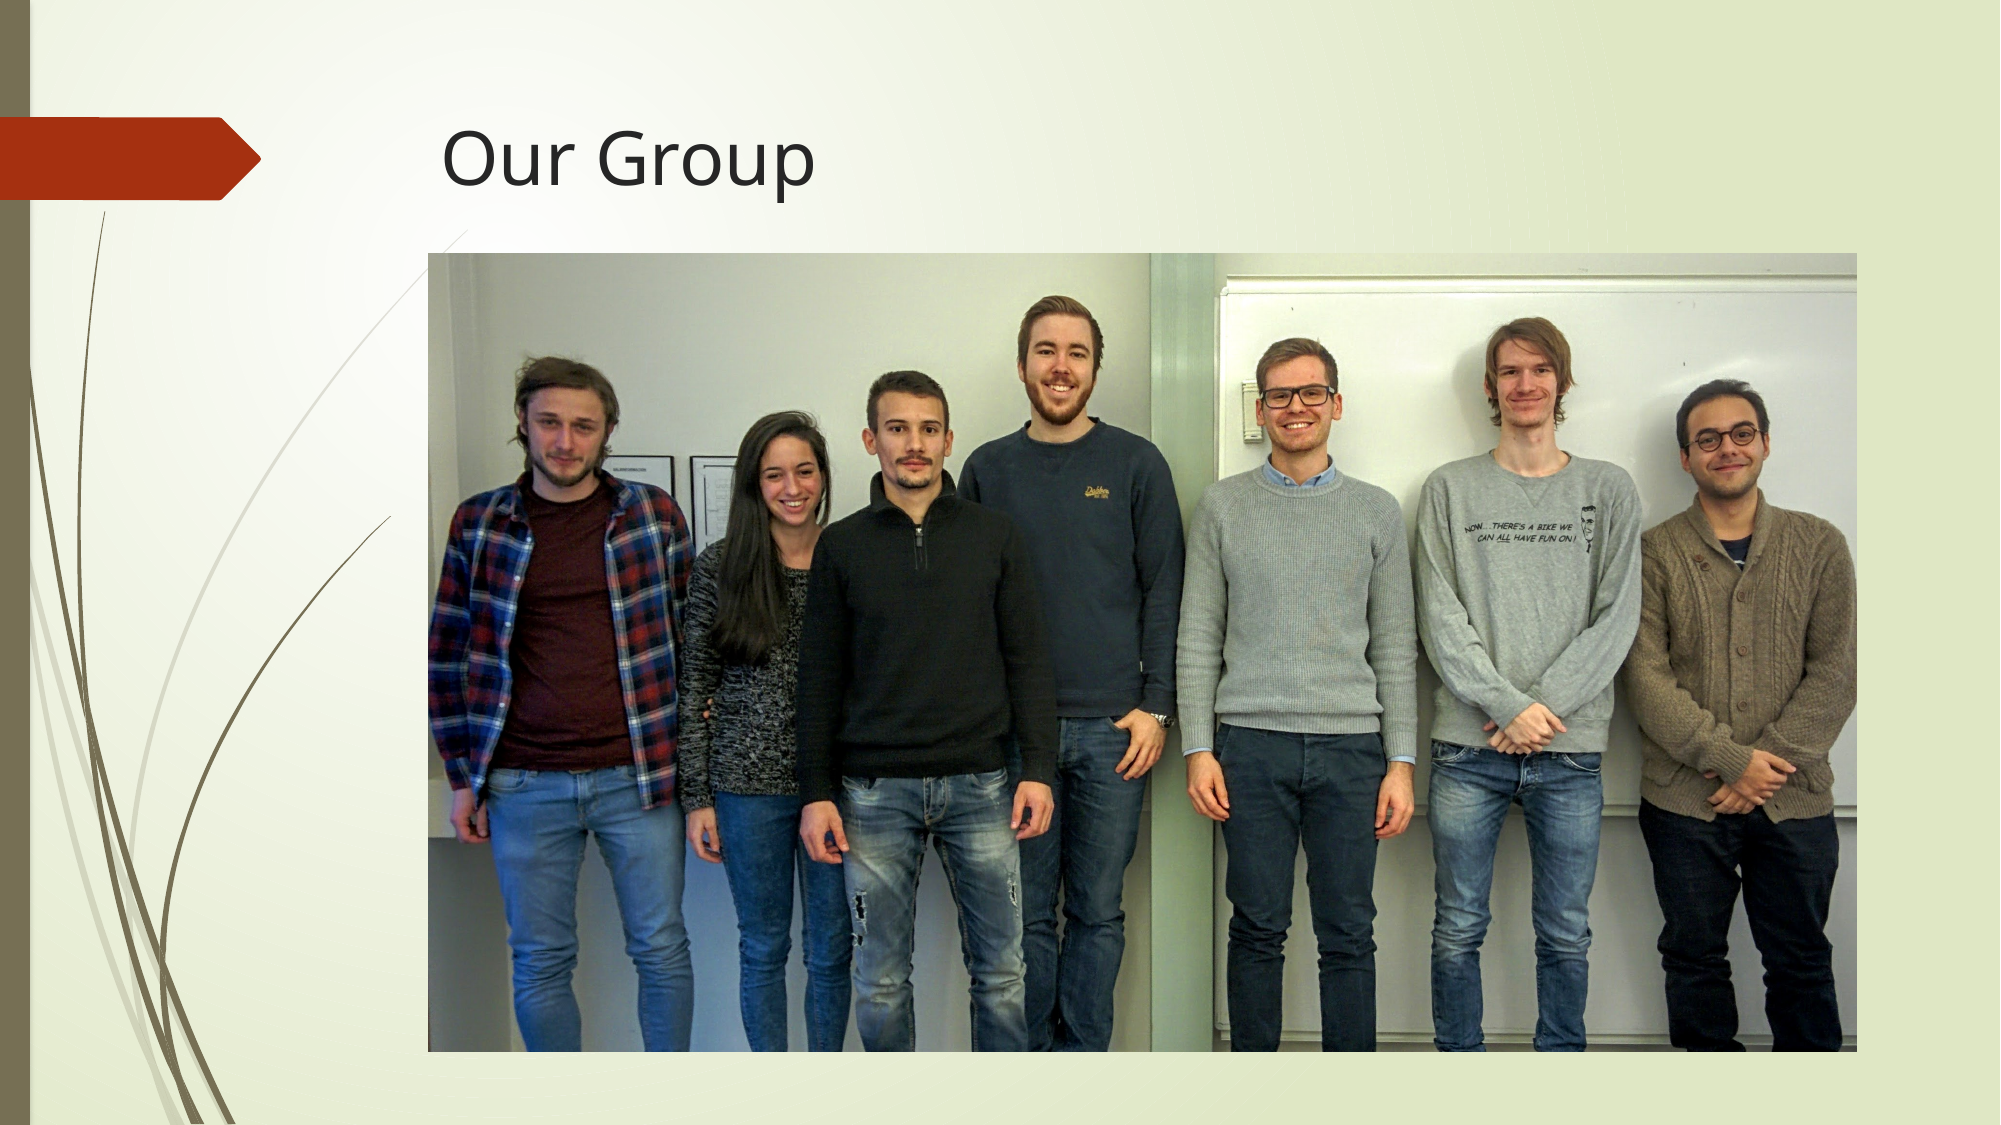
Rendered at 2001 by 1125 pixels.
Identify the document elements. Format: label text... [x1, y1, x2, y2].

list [428, 253, 1858, 1052]
title Our Group [425, 102, 1888, 313]
